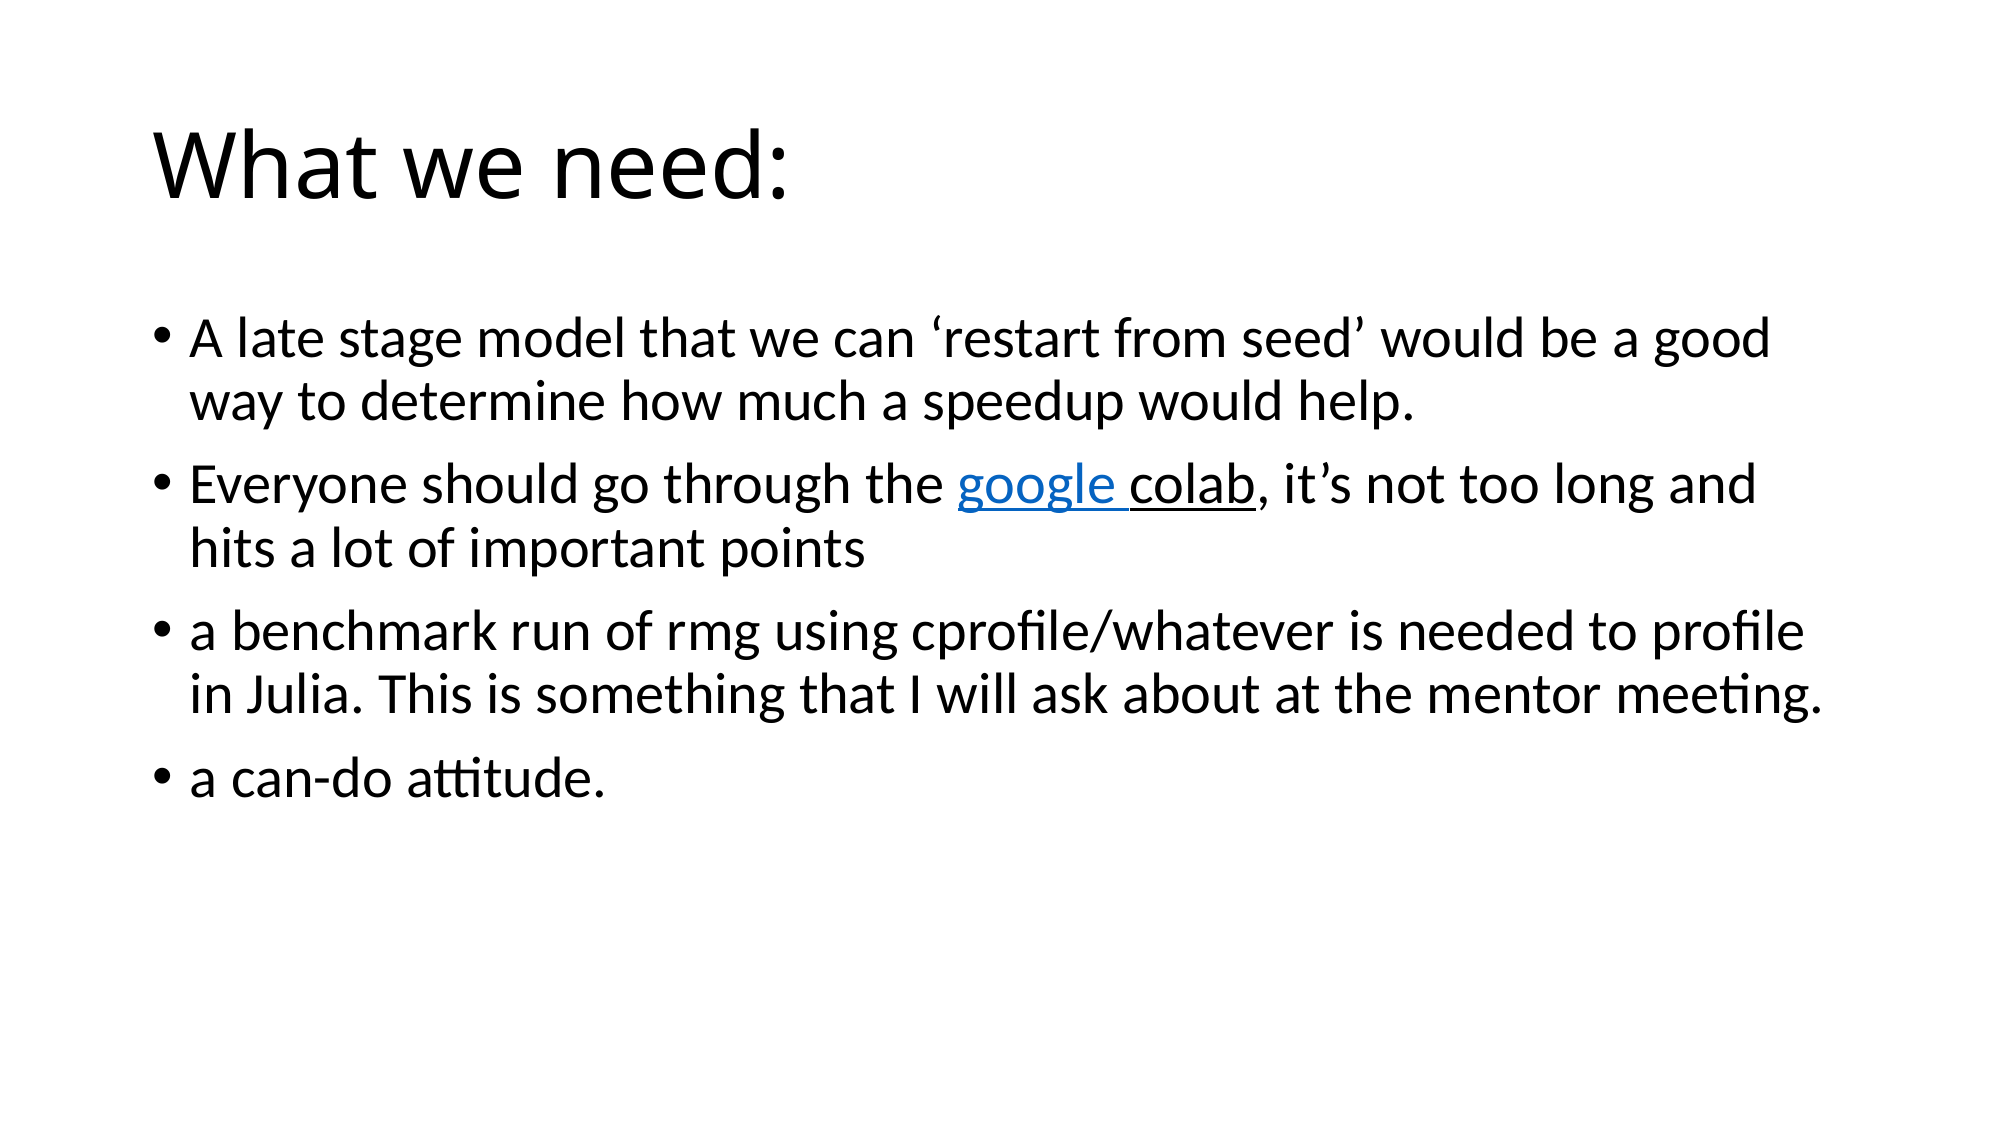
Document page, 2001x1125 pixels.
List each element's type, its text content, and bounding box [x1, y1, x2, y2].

list A late stage model that we can ‘restart from seed’ would be a good way to determine how much a speedup would help. Everyone should go through the google colab, it’s not too long and hits a lot of important points a benchmark run of rmg using cprofile/whatever is needed to profile in Julia. This is something that I will ask about at the mentor meeting. a can-do attitude. [137, 299, 1863, 1014]
title What we need: [137, 59, 1863, 278]
